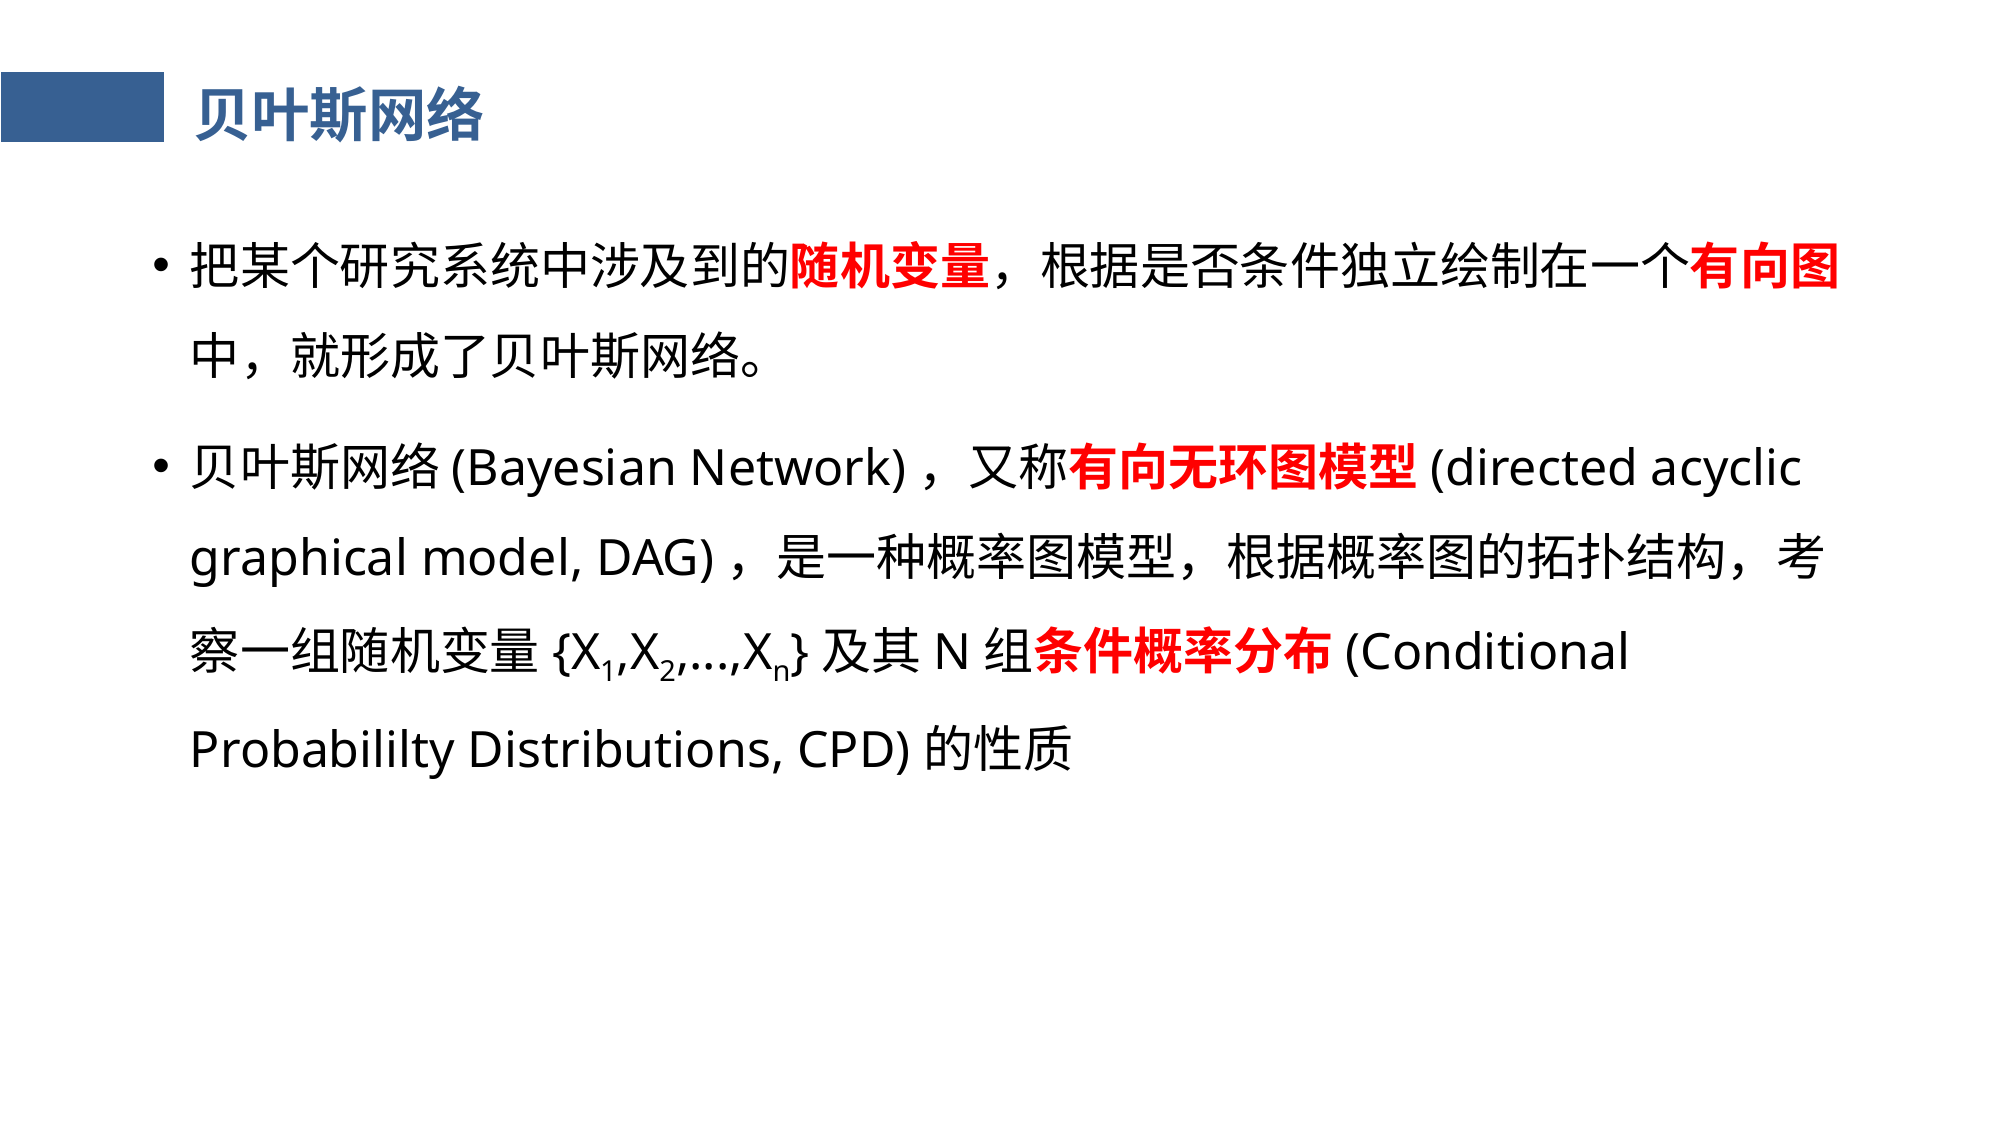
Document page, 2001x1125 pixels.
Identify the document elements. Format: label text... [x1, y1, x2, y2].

title 贝叶斯网络 [178, 27, 1904, 208]
list 把某个研究系统中涉及到的随机变量，根据是否条件独立绘制在一个有向图中，就形成了贝叶斯网络。 贝叶斯网络(Bayesian Network)，又称有向无环图模型(directed acyclic graphical model, DAG)，是一种概率图模型，根据概率图的拓扑结构，考察一组随机变量{X1,X2,...,Xn}及其N组条件概率分布(Conditional Probabililty Distributions, CPD)的性质 [137, 196, 1863, 1014]
